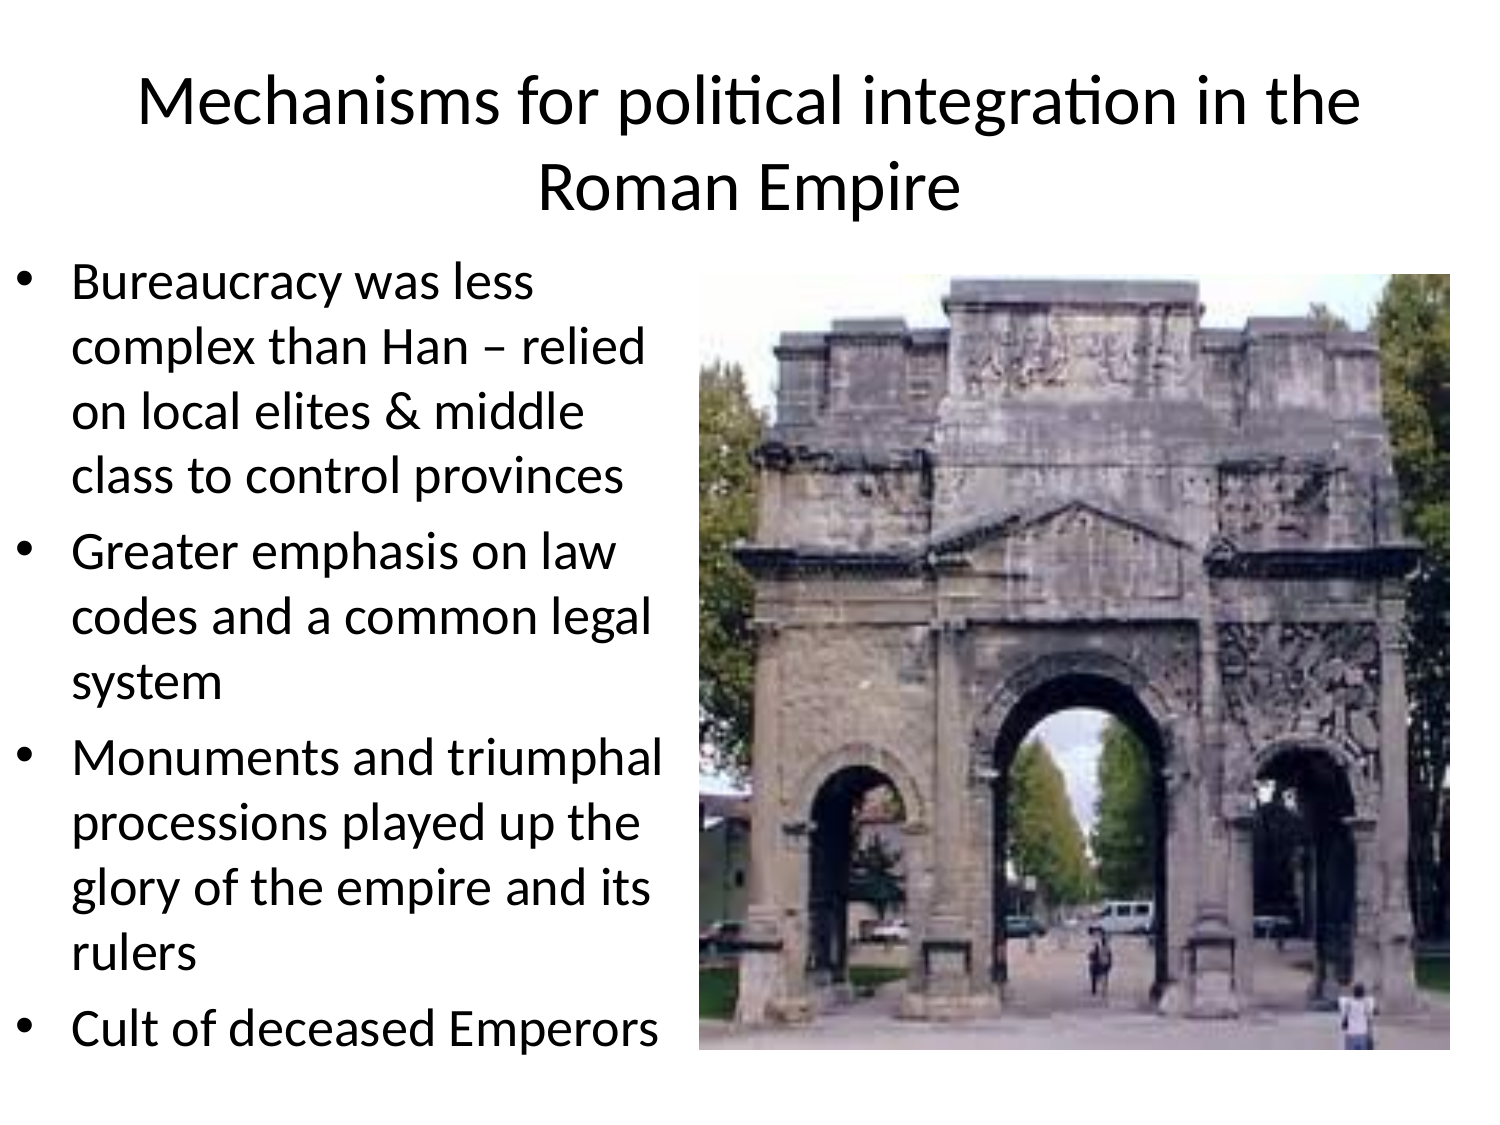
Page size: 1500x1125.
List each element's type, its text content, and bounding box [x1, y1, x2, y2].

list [699, 274, 1451, 1051]
list Bureaucracy was less complex than Han – relied on local elites & middle class to control provinces Greater emphasis on law codes and a common legal system Monuments and triumphal processions played up the glory of the empire and its rulers Cult of deceased Emperors [0, 237, 701, 1006]
title Mechanisms for political integration in the Roman Empire [74, 44, 1426, 233]
